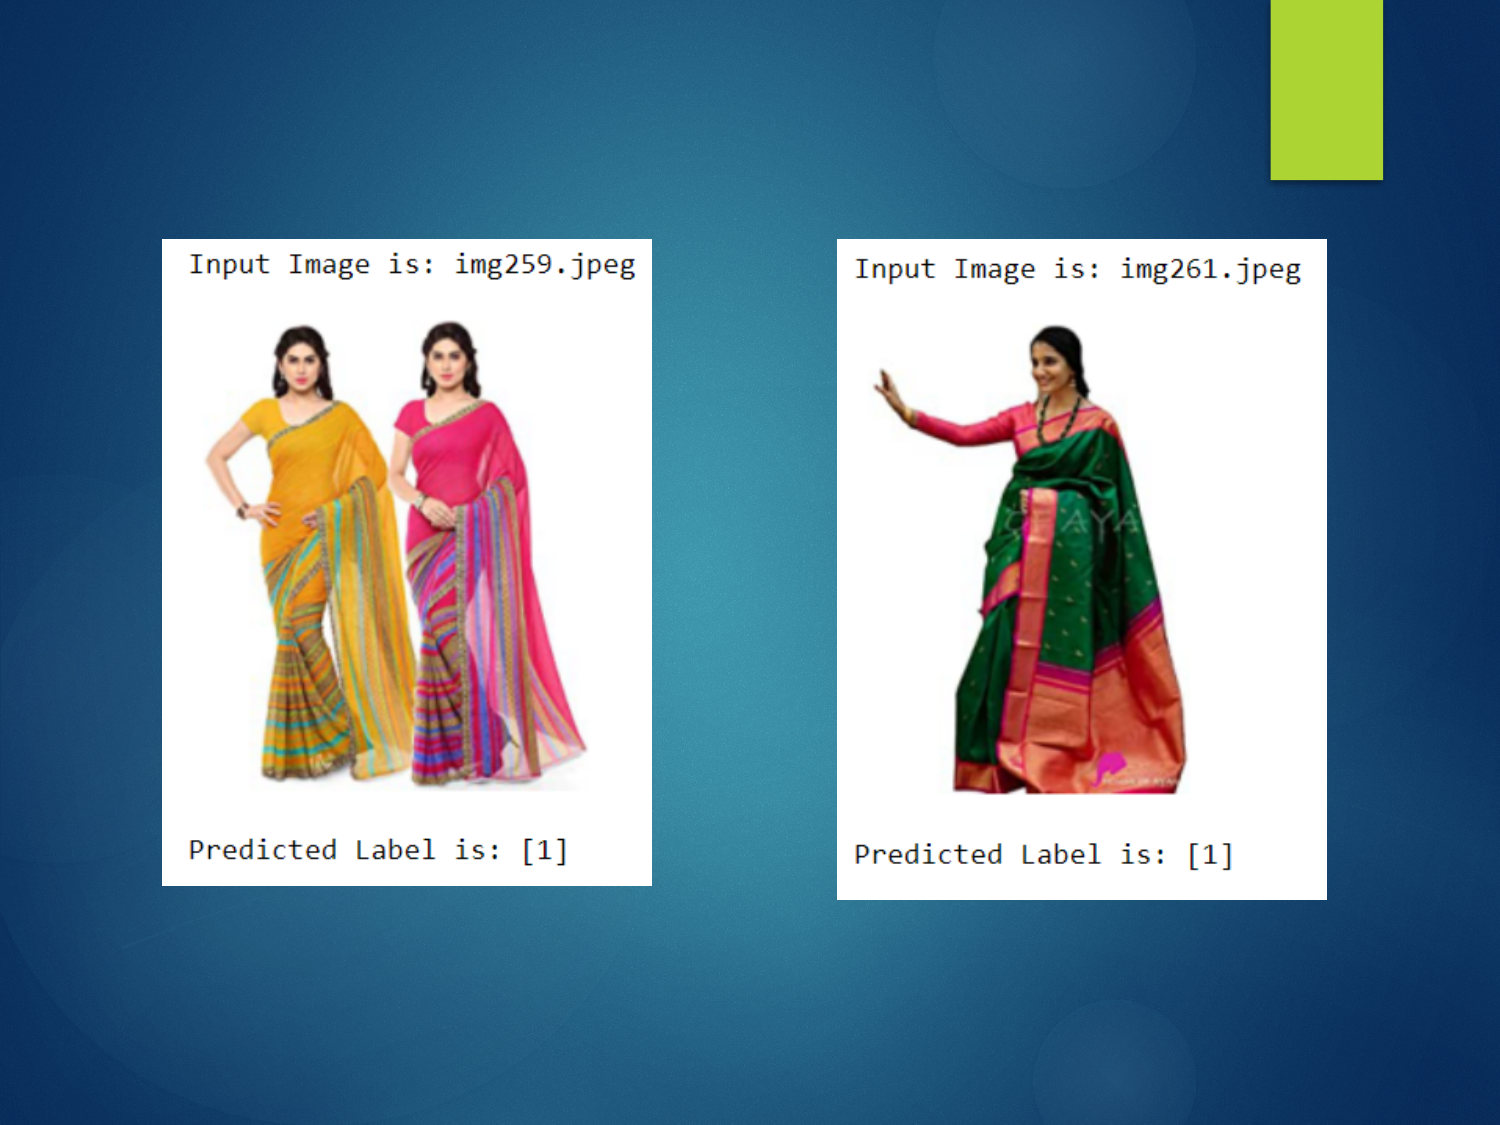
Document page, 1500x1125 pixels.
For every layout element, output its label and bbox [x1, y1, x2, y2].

picture [162, 239, 652, 886]
text_box [0, 0, 1500, 75]
picture [837, 239, 1327, 900]
